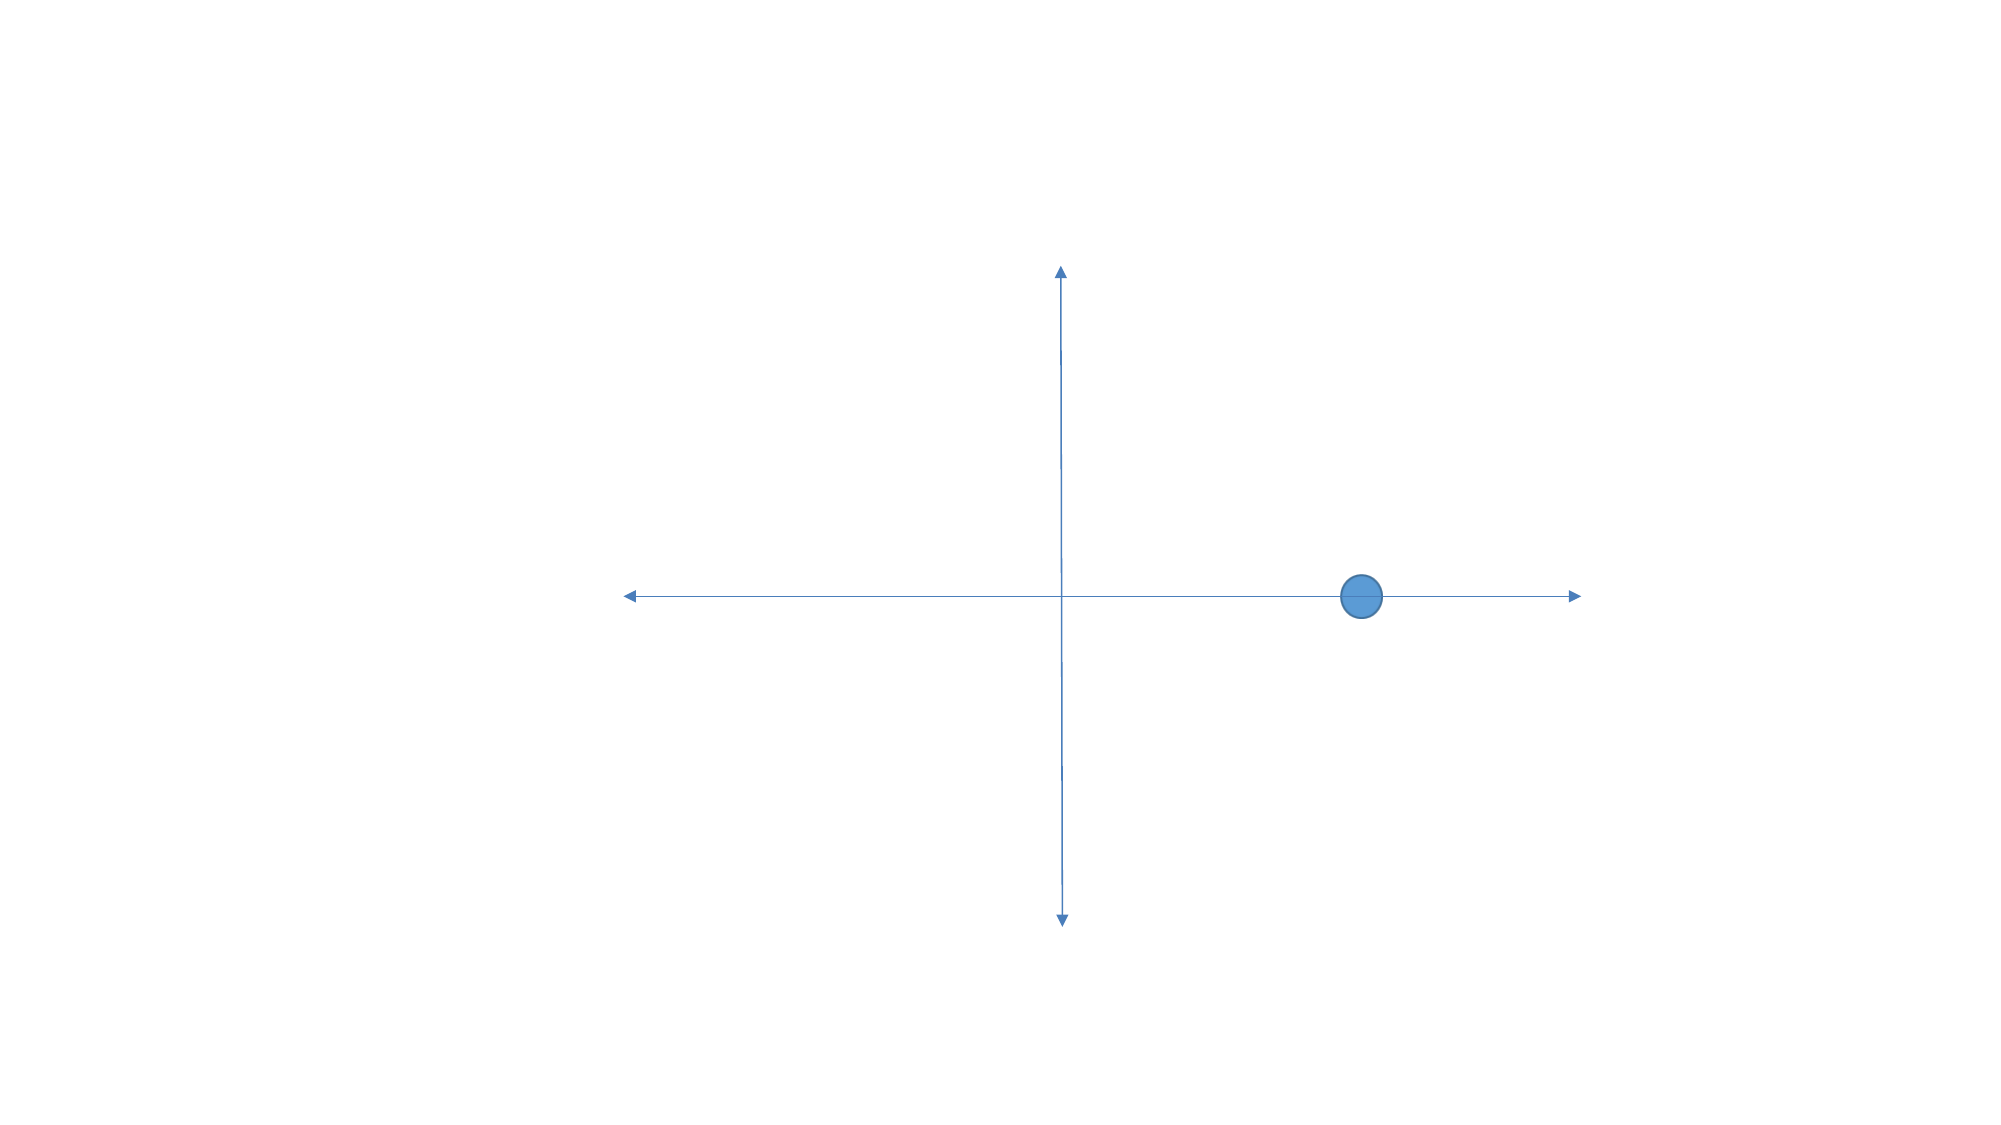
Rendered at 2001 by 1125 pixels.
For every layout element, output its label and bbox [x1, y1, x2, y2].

list [1340, 604, 1383, 619]
list [1340, 574, 1383, 595]
